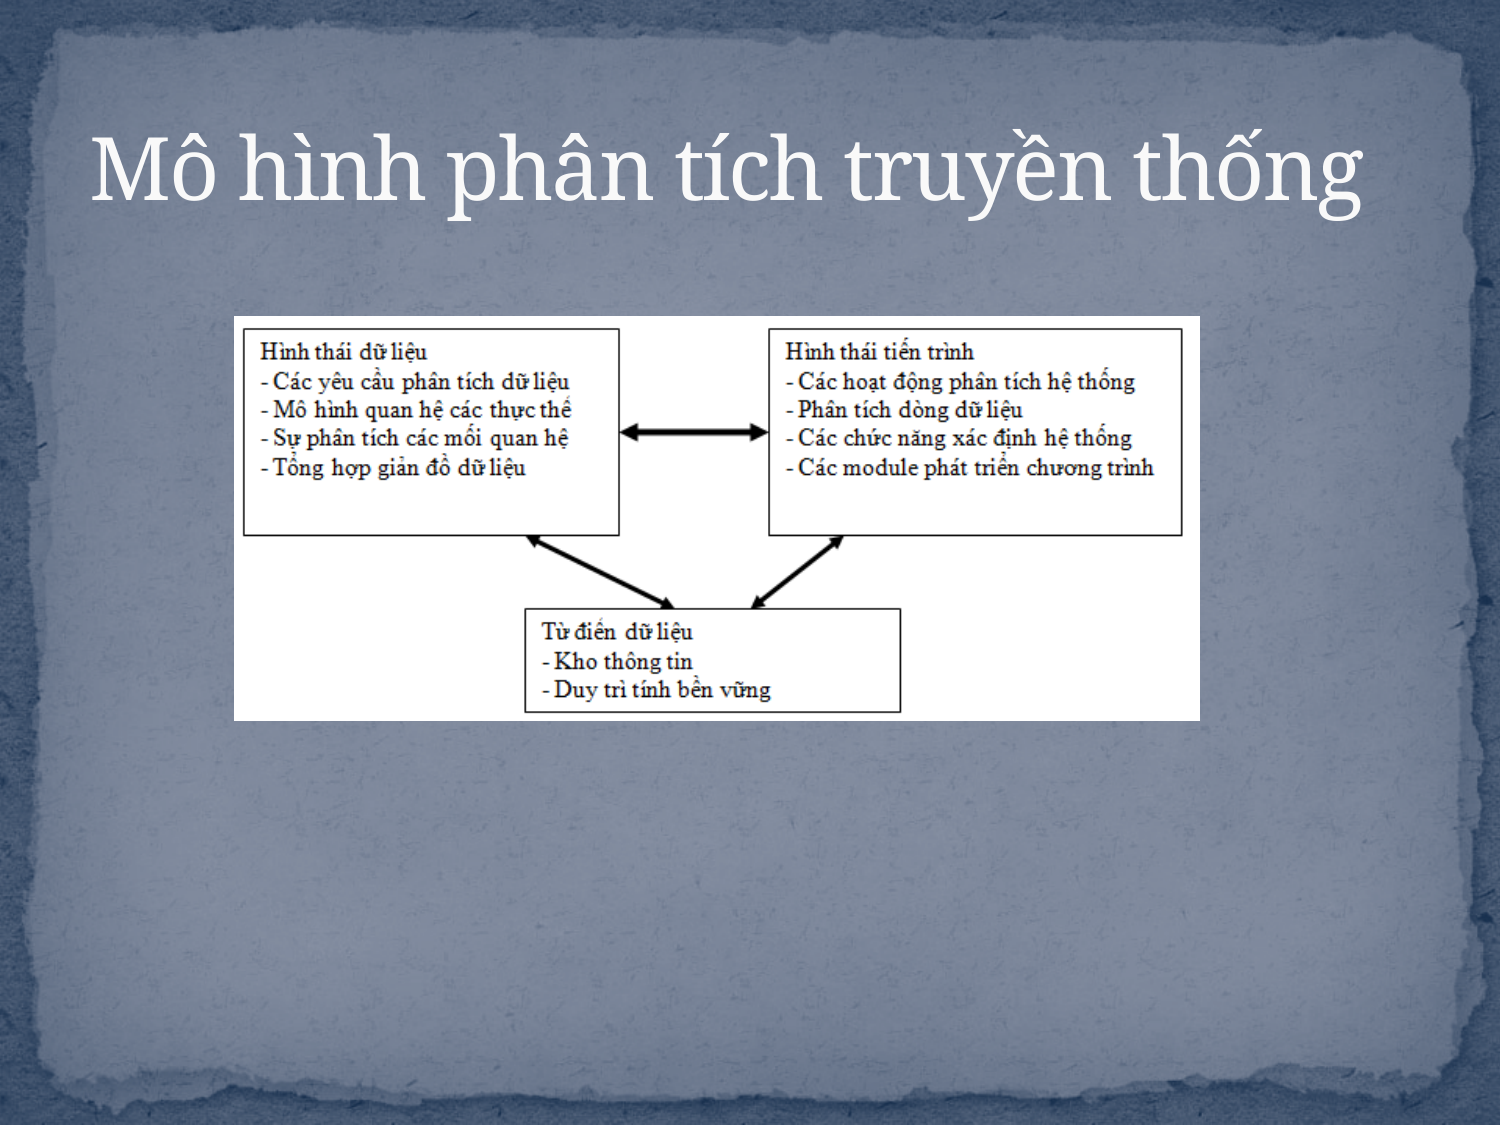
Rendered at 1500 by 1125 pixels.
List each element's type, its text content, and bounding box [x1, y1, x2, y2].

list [239, 321, 1198, 719]
title Mô hình phân tích truyền thống [74, 24, 1425, 225]
